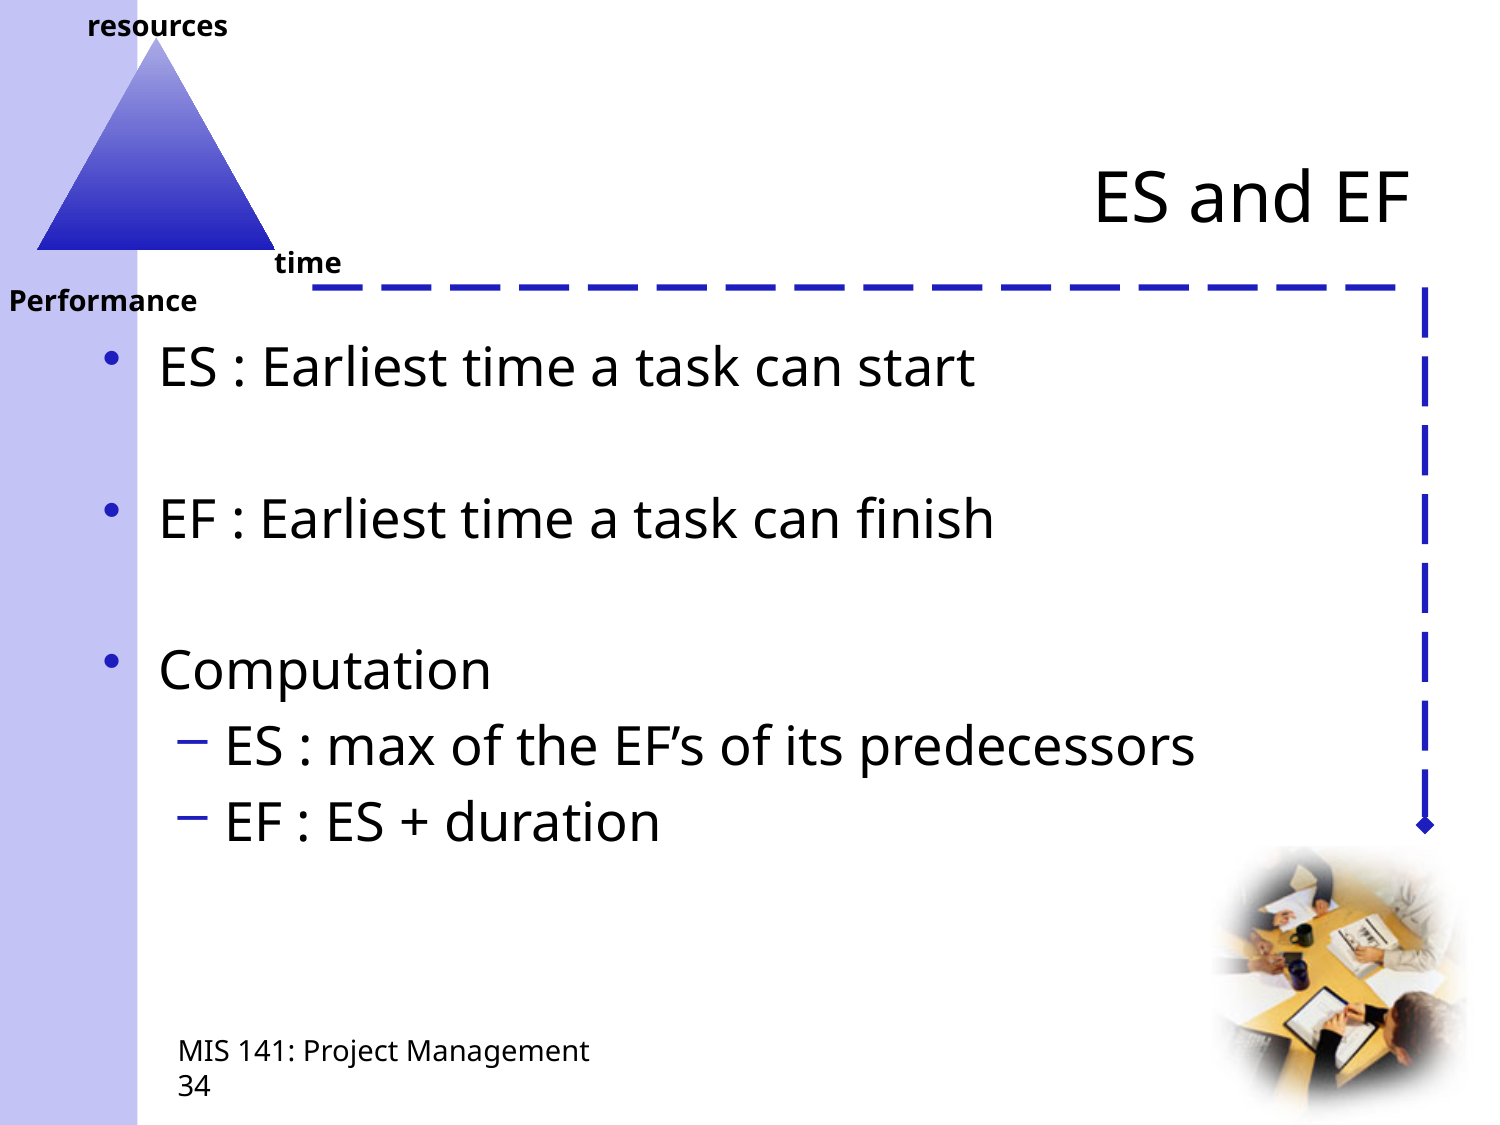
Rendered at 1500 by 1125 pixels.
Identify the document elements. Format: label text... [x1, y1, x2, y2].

title ES and EF [312, 99, 1426, 288]
list ES : Earliest time a task can start EF : Earliest time a task can finish Computation ES : max of the EF’s of its predecessors EF : ES + duration [87, 324, 1426, 1001]
footer MIS 141: Project Management 34 [162, 1024, 1126, 1101]
picture [1187, 834, 1500, 1125]
